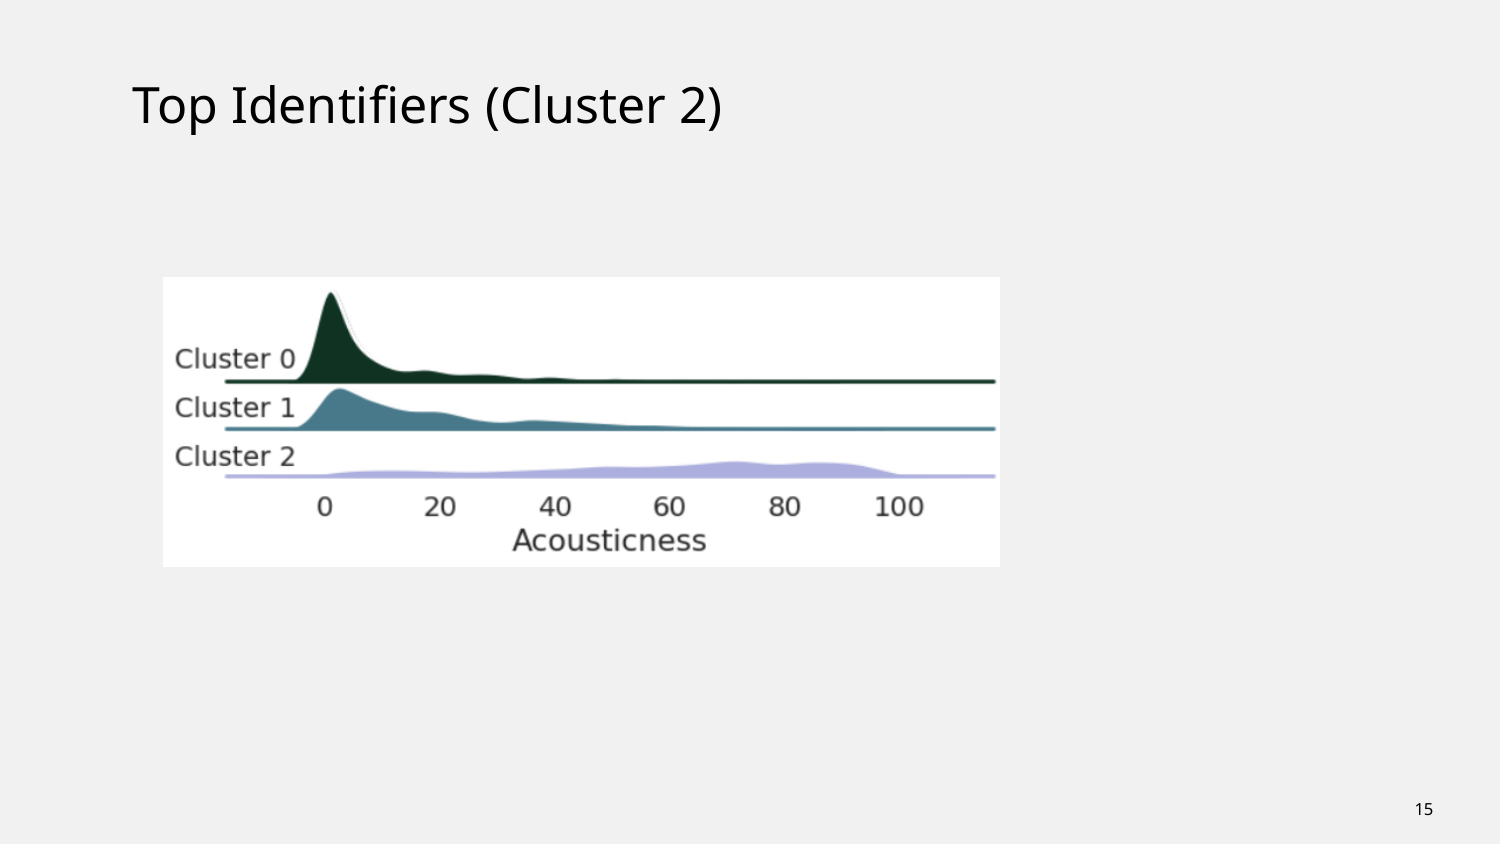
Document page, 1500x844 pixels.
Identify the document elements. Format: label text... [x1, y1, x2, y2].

picture [162, 276, 1001, 567]
slide_number ‹#› [1228, 782, 1445, 839]
title Top Identifiers (Cluster 2) [121, 48, 1379, 140]
